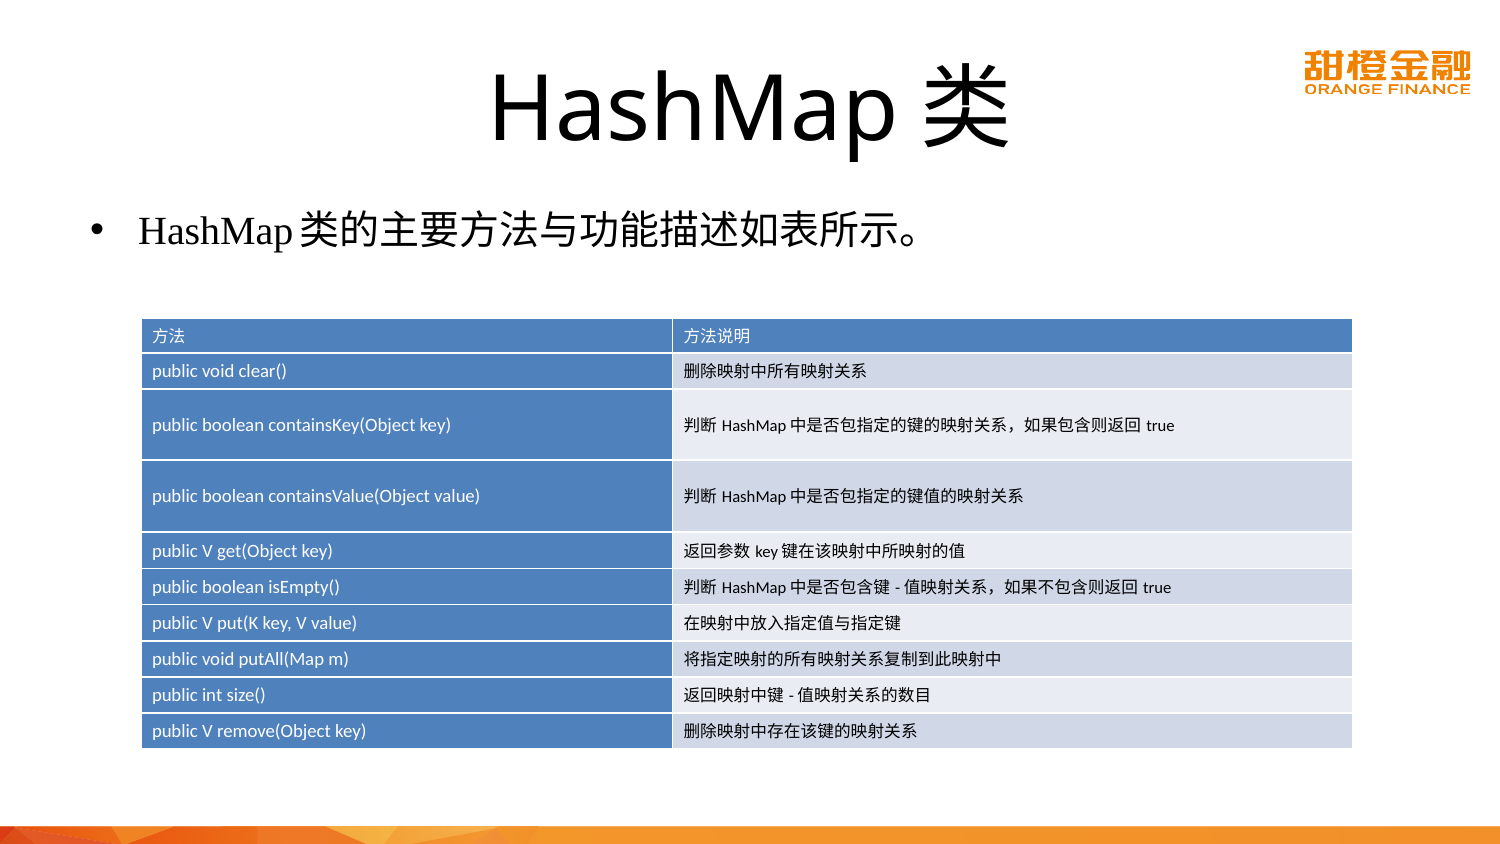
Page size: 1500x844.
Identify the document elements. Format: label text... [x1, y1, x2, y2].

table_cell public boolean containsKey(Object key) [142, 390, 672, 459]
table_cell public boolean containsValue(Object value) [142, 461, 672, 531]
table_cell public int size() [142, 678, 672, 712]
table_cell public void clear() [142, 354, 672, 388]
table_cell public V put(K key, V value) [142, 605, 672, 640]
table_header 方法 [142, 319, 672, 352]
table_cell public boolean isEmpty() [142, 569, 672, 604]
table_cell 在映射中放入指定值与指定键 [673, 605, 1352, 640]
table_cell public V remove(Object key) [142, 714, 672, 748]
table_cell 删除映射中所有映射关系 [673, 354, 1352, 388]
list HashMap类的主要方法与功能描述如表所示。 [75, 196, 1425, 261]
table_header 方法说明 [673, 319, 1352, 352]
picture [0, 0, 1500, 844]
table_cell 判断HashMap中是否包含键-值映射关系，如果不包含则返回true [673, 569, 1352, 604]
table_cell public V get(Object key) [142, 533, 672, 568]
table_cell 返回参数key键在该映射中所映射的值 [673, 533, 1352, 568]
table_cell public void putAll(Map m) [142, 642, 672, 676]
table_cell 返回映射中键-值映射关系的数目 [673, 678, 1352, 712]
table_cell 将指定映射的所有映射关系复制到此映射中 [673, 642, 1352, 676]
table_cell 判断HashMap中是否包指定的键值的映射关系 [673, 461, 1352, 531]
table_cell 删除映射中存在该键的映射关系 [673, 714, 1352, 748]
title HashMap类 [75, 33, 1425, 175]
table_cell 判断HashMap中是否包指定的键的映射关系，如果包含则返回true [673, 390, 1352, 459]
